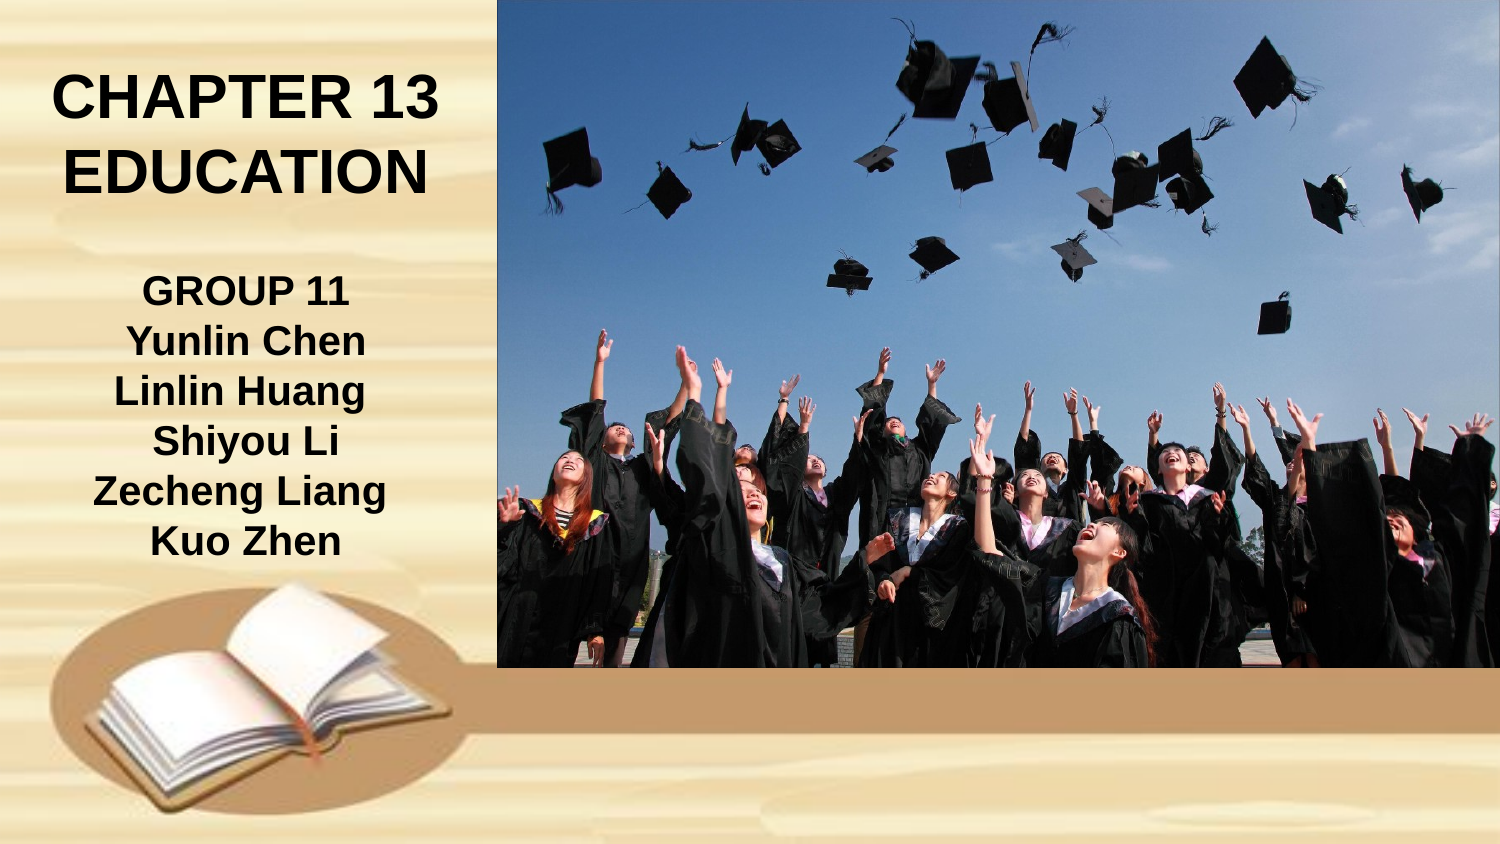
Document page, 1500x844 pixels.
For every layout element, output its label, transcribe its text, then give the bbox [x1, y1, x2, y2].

subtitle GROUP 11 Yunlin Chen Linlin Huang Shiyou Li Zecheng Liang Kuo Zhen [16, 249, 476, 558]
text_box CHAPTER 13 EDUCATION [0, 13, 492, 249]
picture [0, 0, 1500, 844]
